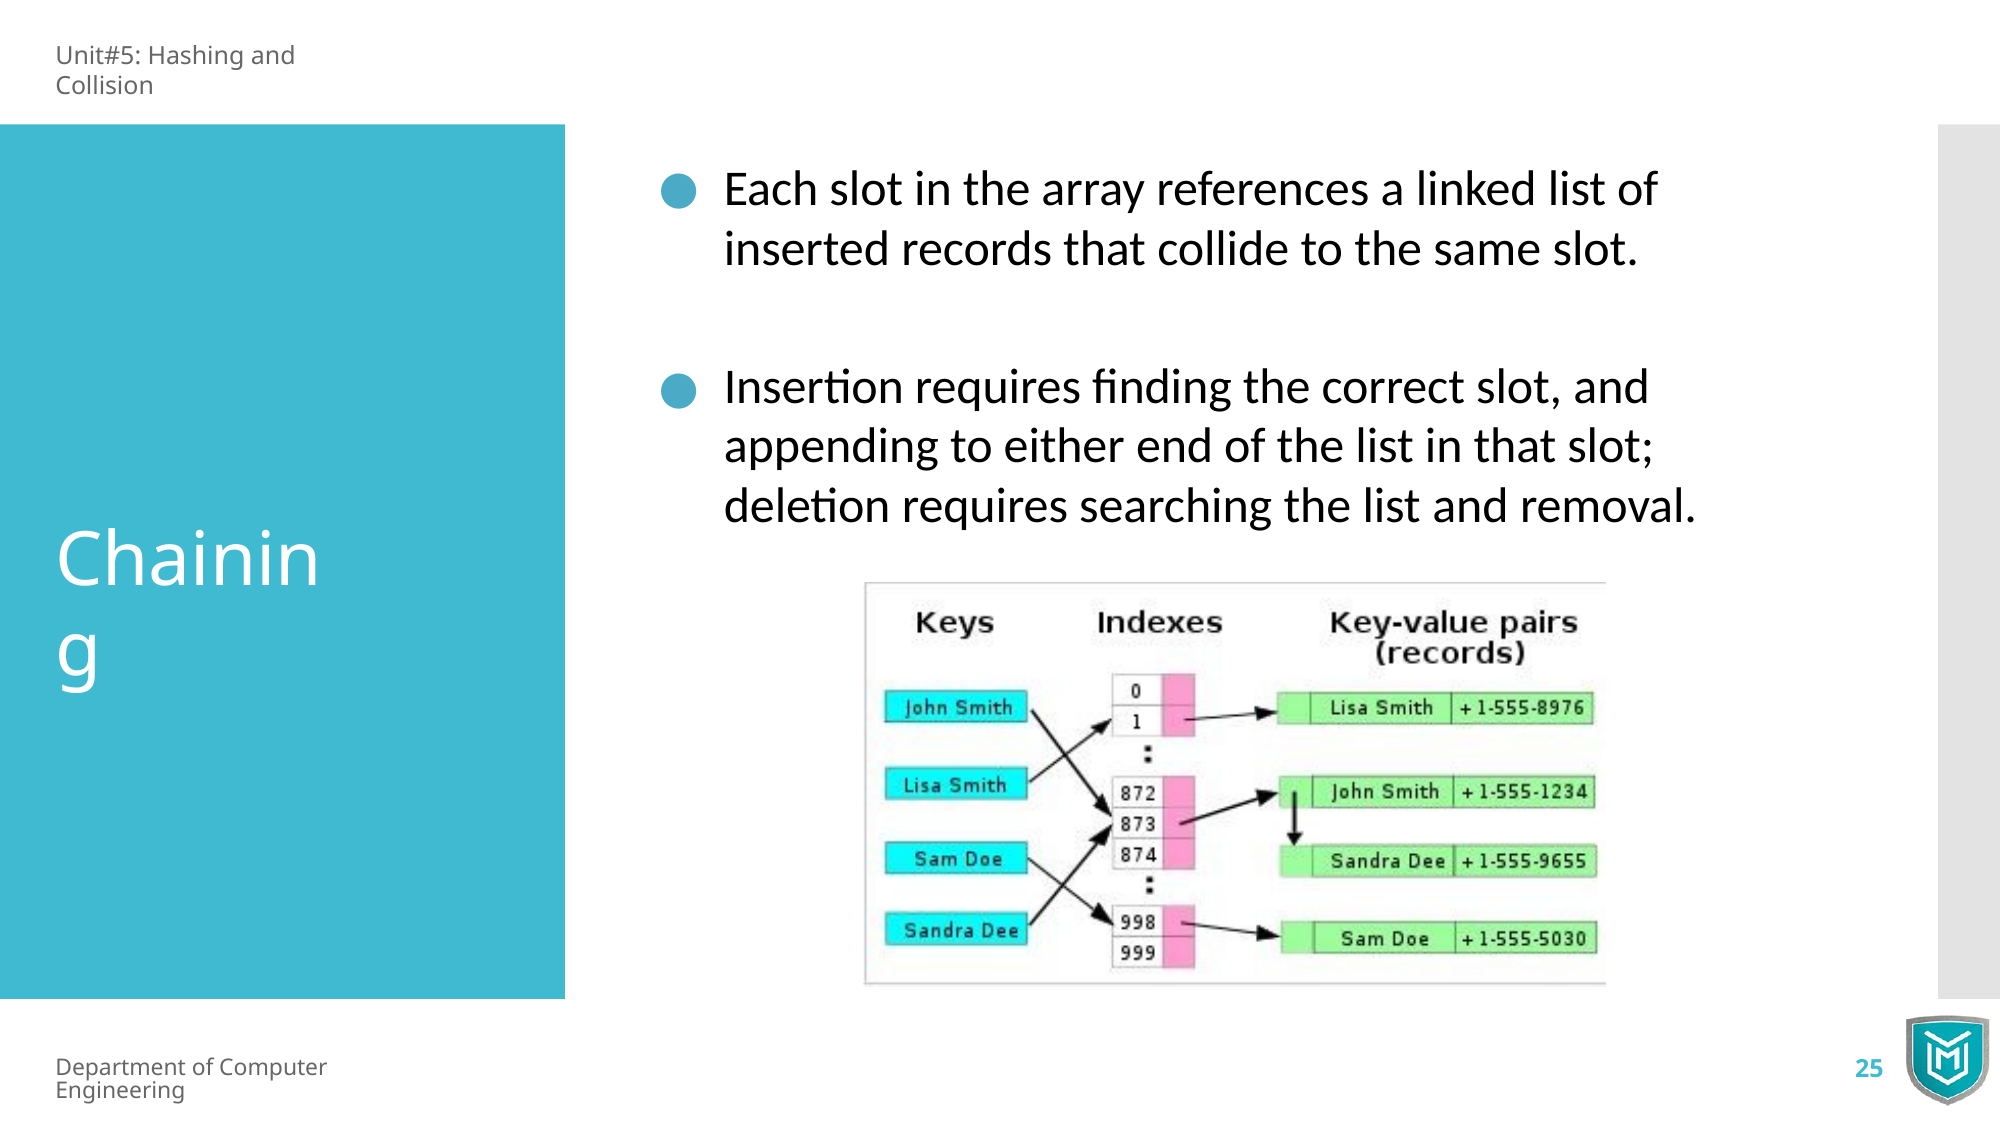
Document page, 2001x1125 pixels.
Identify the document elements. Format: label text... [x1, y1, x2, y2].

footer Department of Computer Engineering [53, 1056, 428, 1125]
text_box Each slot in the array references a linked list of inserted records that collide to the same slot. [656, 153, 1672, 276]
picture [1896, 995, 2000, 1125]
picture [863, 582, 1606, 987]
text_box Unit#5: Hashing and Collision [53, 37, 362, 100]
text_box Chaining [53, 508, 332, 691]
text_box Insertion requires finding the correct slot, and appending to either end of the list in that slot; deletion requires searching the list and removal. [656, 353, 1706, 535]
slide_number 25 [1849, 1061, 1888, 1125]
